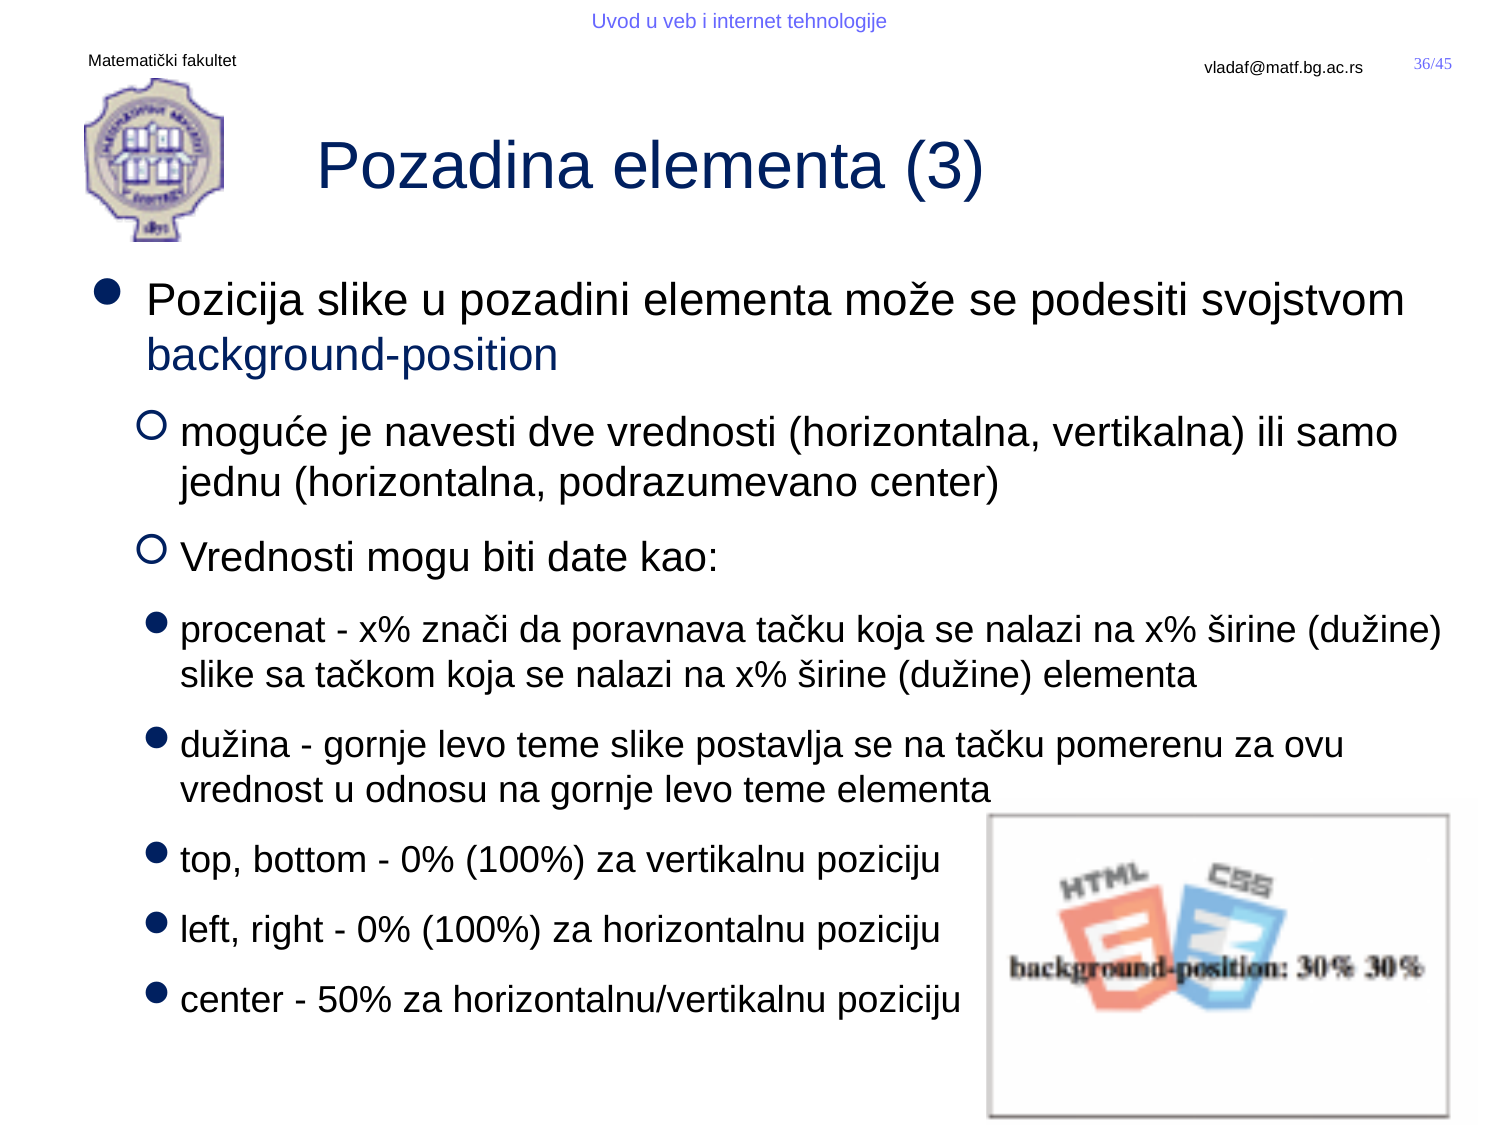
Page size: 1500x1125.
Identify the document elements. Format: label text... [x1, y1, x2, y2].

title Pozadina elementa (3) [301, 90, 1425, 233]
list Pozicija slike u pozadini elementa može se podesiti svojstvom background-position moguće je navesti dve vrednosti (horizontalna, vertikalna) ili samo jednu (horizontalna, podrazumevano center) Vrednosti mogu biti date kao: procenat - x% znači da poravnava tačku koja se nalazi na x% širine (dužine) slike sa tačkom koja se nalazi na x% širine (dužine) elementa dužina - gornje levo teme slike postavlja se na tačku pomerenu za ovu vrednost u odnosu na gornje levo teme elementa top, bottom - 0% (100%) za vertikalnu poziciju left, right - 0% (100%) za horizontalnu poziciju center - 50% za horizontalnu/vertikalnu poziciju [75, 262, 1483, 1125]
picture [84, 78, 224, 242]
picture [985, 798, 1478, 1125]
